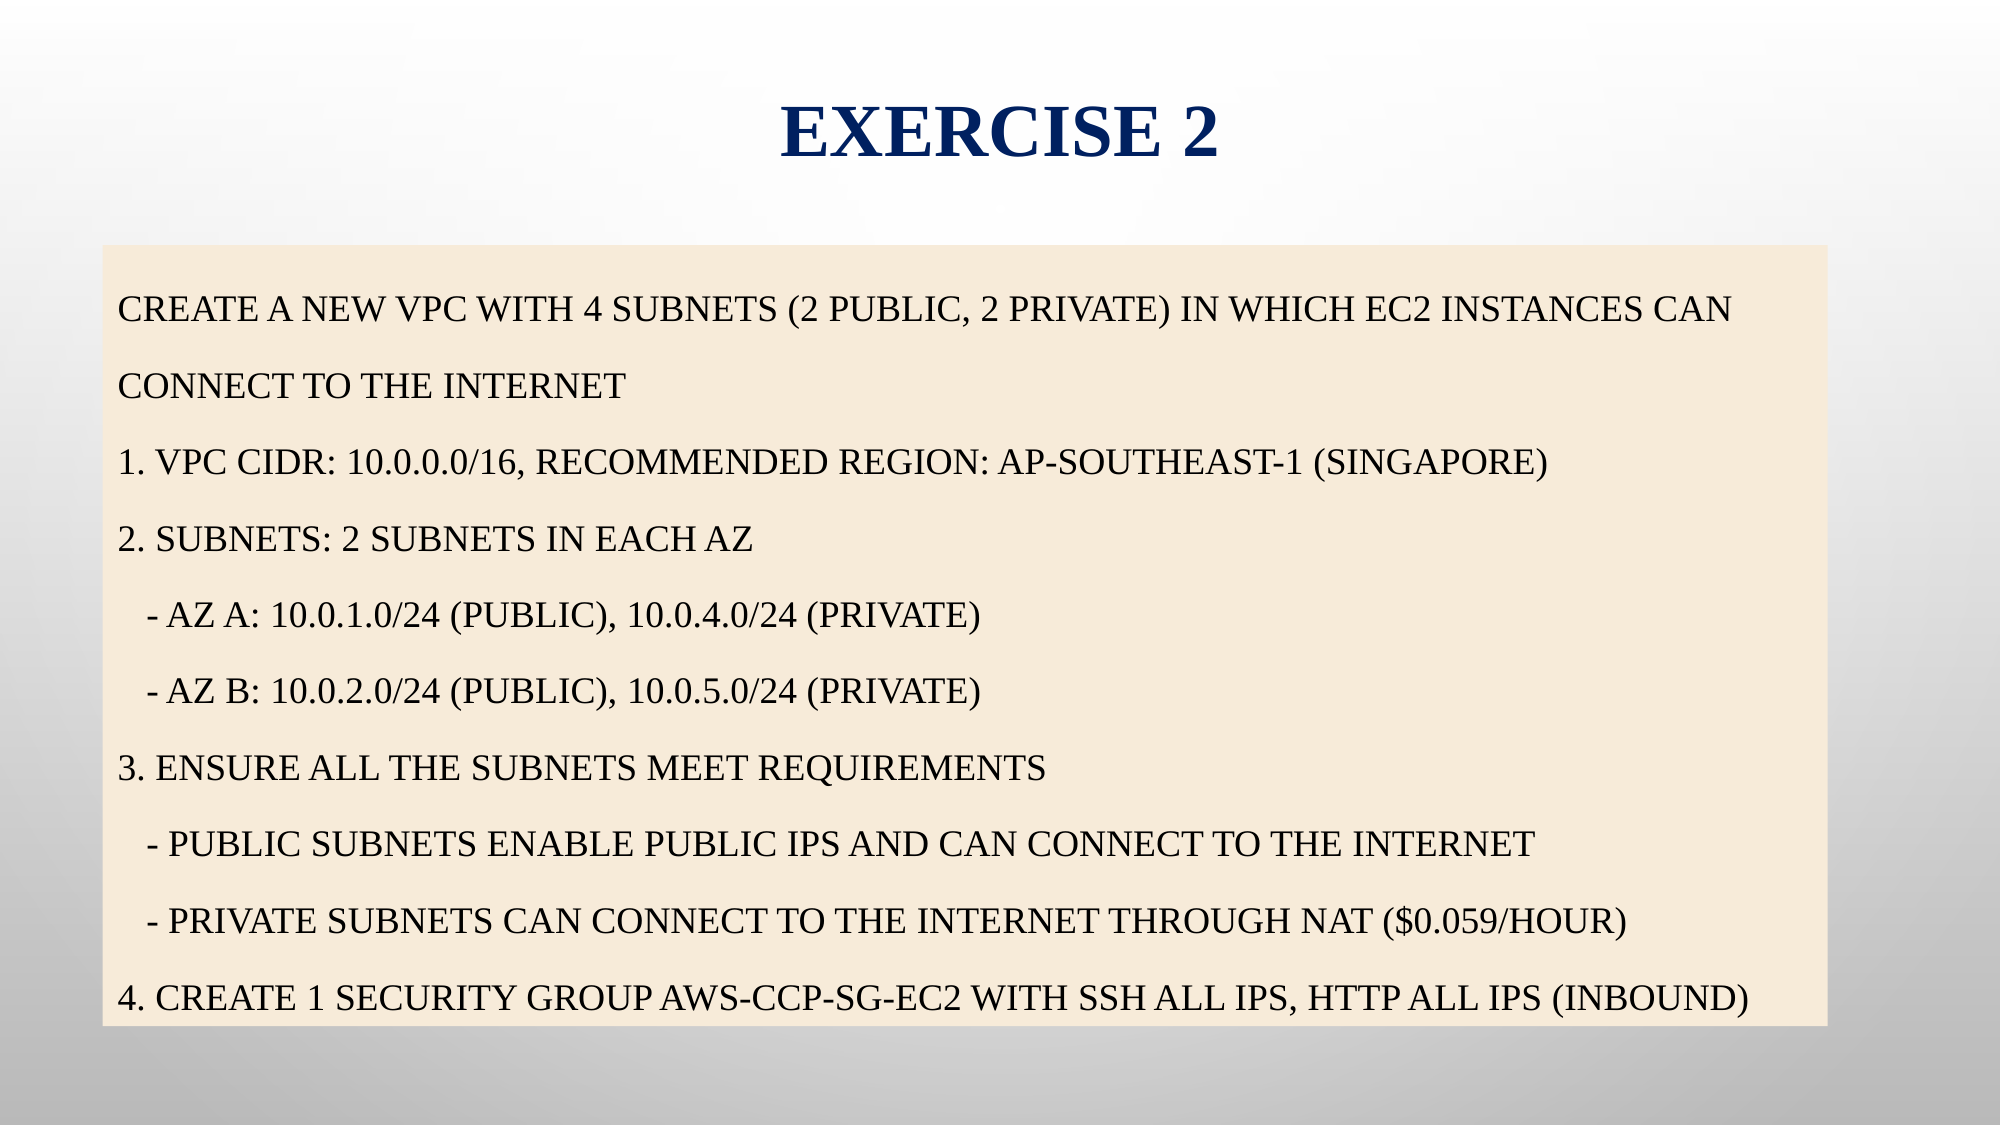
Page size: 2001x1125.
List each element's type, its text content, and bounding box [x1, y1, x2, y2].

list Create a new VPC with 4 subnets (2 public, 2 private) in which EC2 instances can connect to the internet 1. VPC CIDR: 10.0.0.0/16, recommended region: ap-southeast-1 (Singapore) 2. Subnets: 2 subnets in each AZ - AZ a: 10.0.1.0/24 (public), 10.0.4.0/24 (private) - AZ b: 10.0.2.0/24 (public), 10.0.5.0/24 (private) 3. Ensure all the subnets meet requirements - Public subnets enable public IPs and can connect to the Internet - Private subnets can connect to the Internet through NAT ($0.059/hour) 4. Create 1 Security Group aws-ccp-sg-ec2 with SSH All IPs, HTTP All IPs (Inbound) [102, 245, 1828, 1027]
picture [0, 0, 2000, 1125]
title Exercise 2 [137, 59, 1863, 205]
